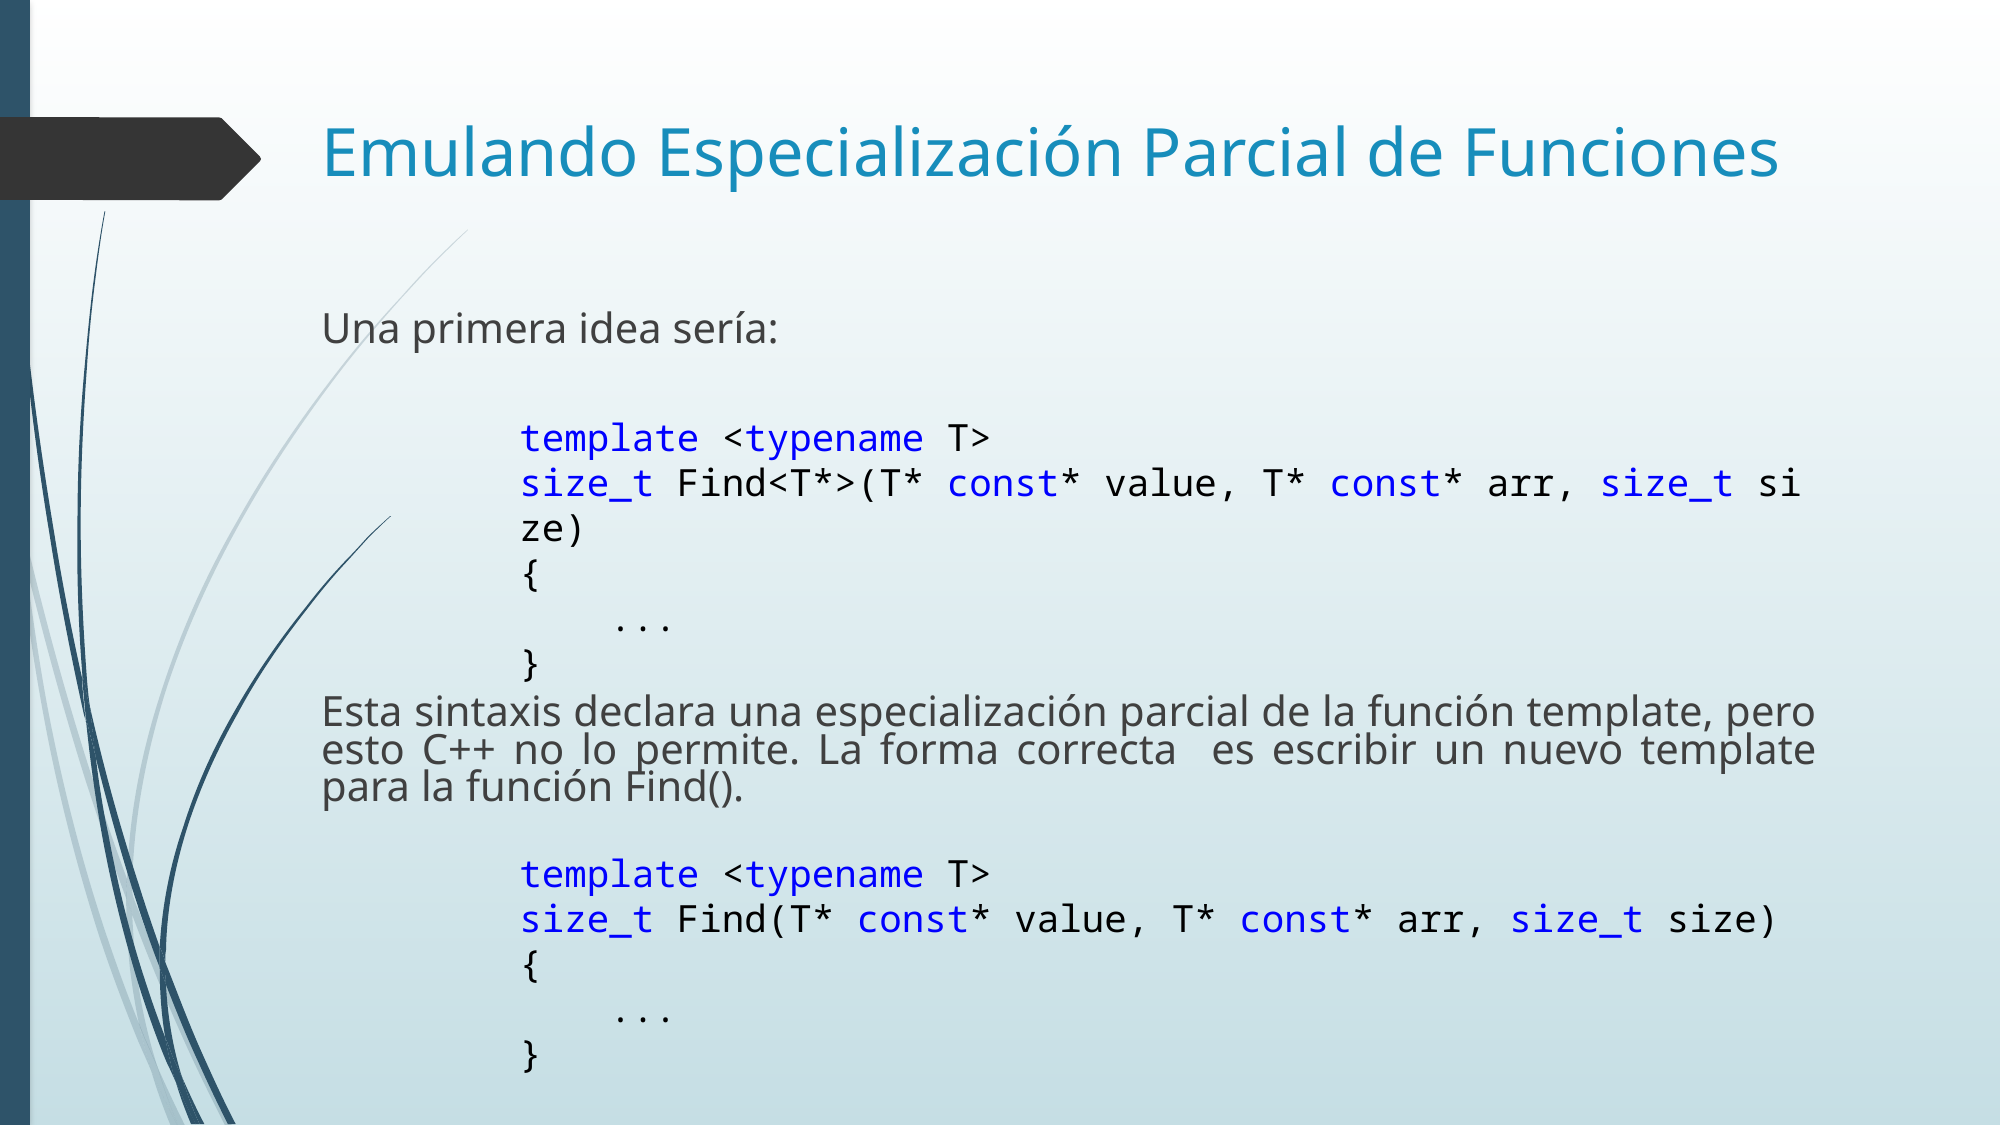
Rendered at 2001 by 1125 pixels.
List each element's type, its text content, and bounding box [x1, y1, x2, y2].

text_box template <typename T> size_t Find<T*>(T* const* value, T* const* arr, size_t size) { ... } [504, 406, 1832, 690]
text_box template <typename T> size_t Find(T* const* value, T* const* arr, size_t size) { ... } [504, 842, 1832, 1083]
text_box Una primera idea sería: [306, 306, 1832, 360]
title Emulando Especialización Parcial de Funciones [306, 102, 1888, 222]
text_box Esta sintaxis declara una especialización parcial de la función template, pero esto C++ no lo permite. La forma correcta es escribir un nuevo template para la función Find(). [306, 690, 1832, 818]
